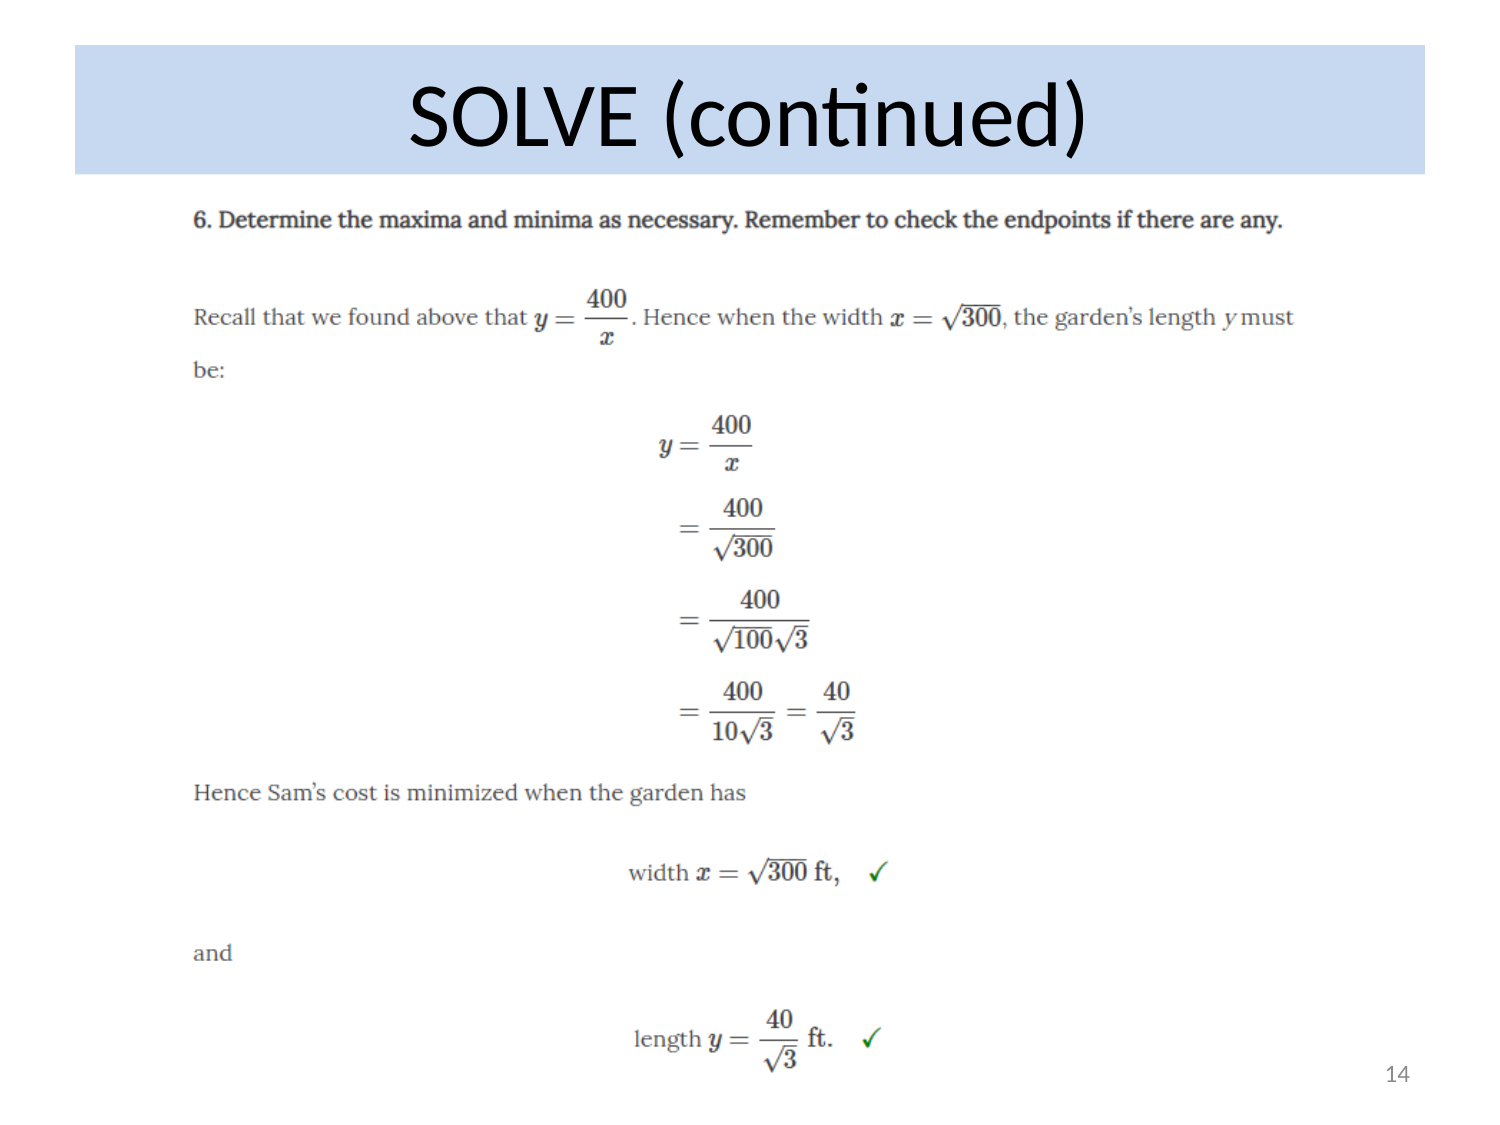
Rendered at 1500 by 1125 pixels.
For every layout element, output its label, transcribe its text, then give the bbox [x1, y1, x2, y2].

title SOLVE (continued) [75, 45, 1425, 175]
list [187, 199, 1326, 1078]
slide_number 14 [1074, 1042, 1425, 1103]
